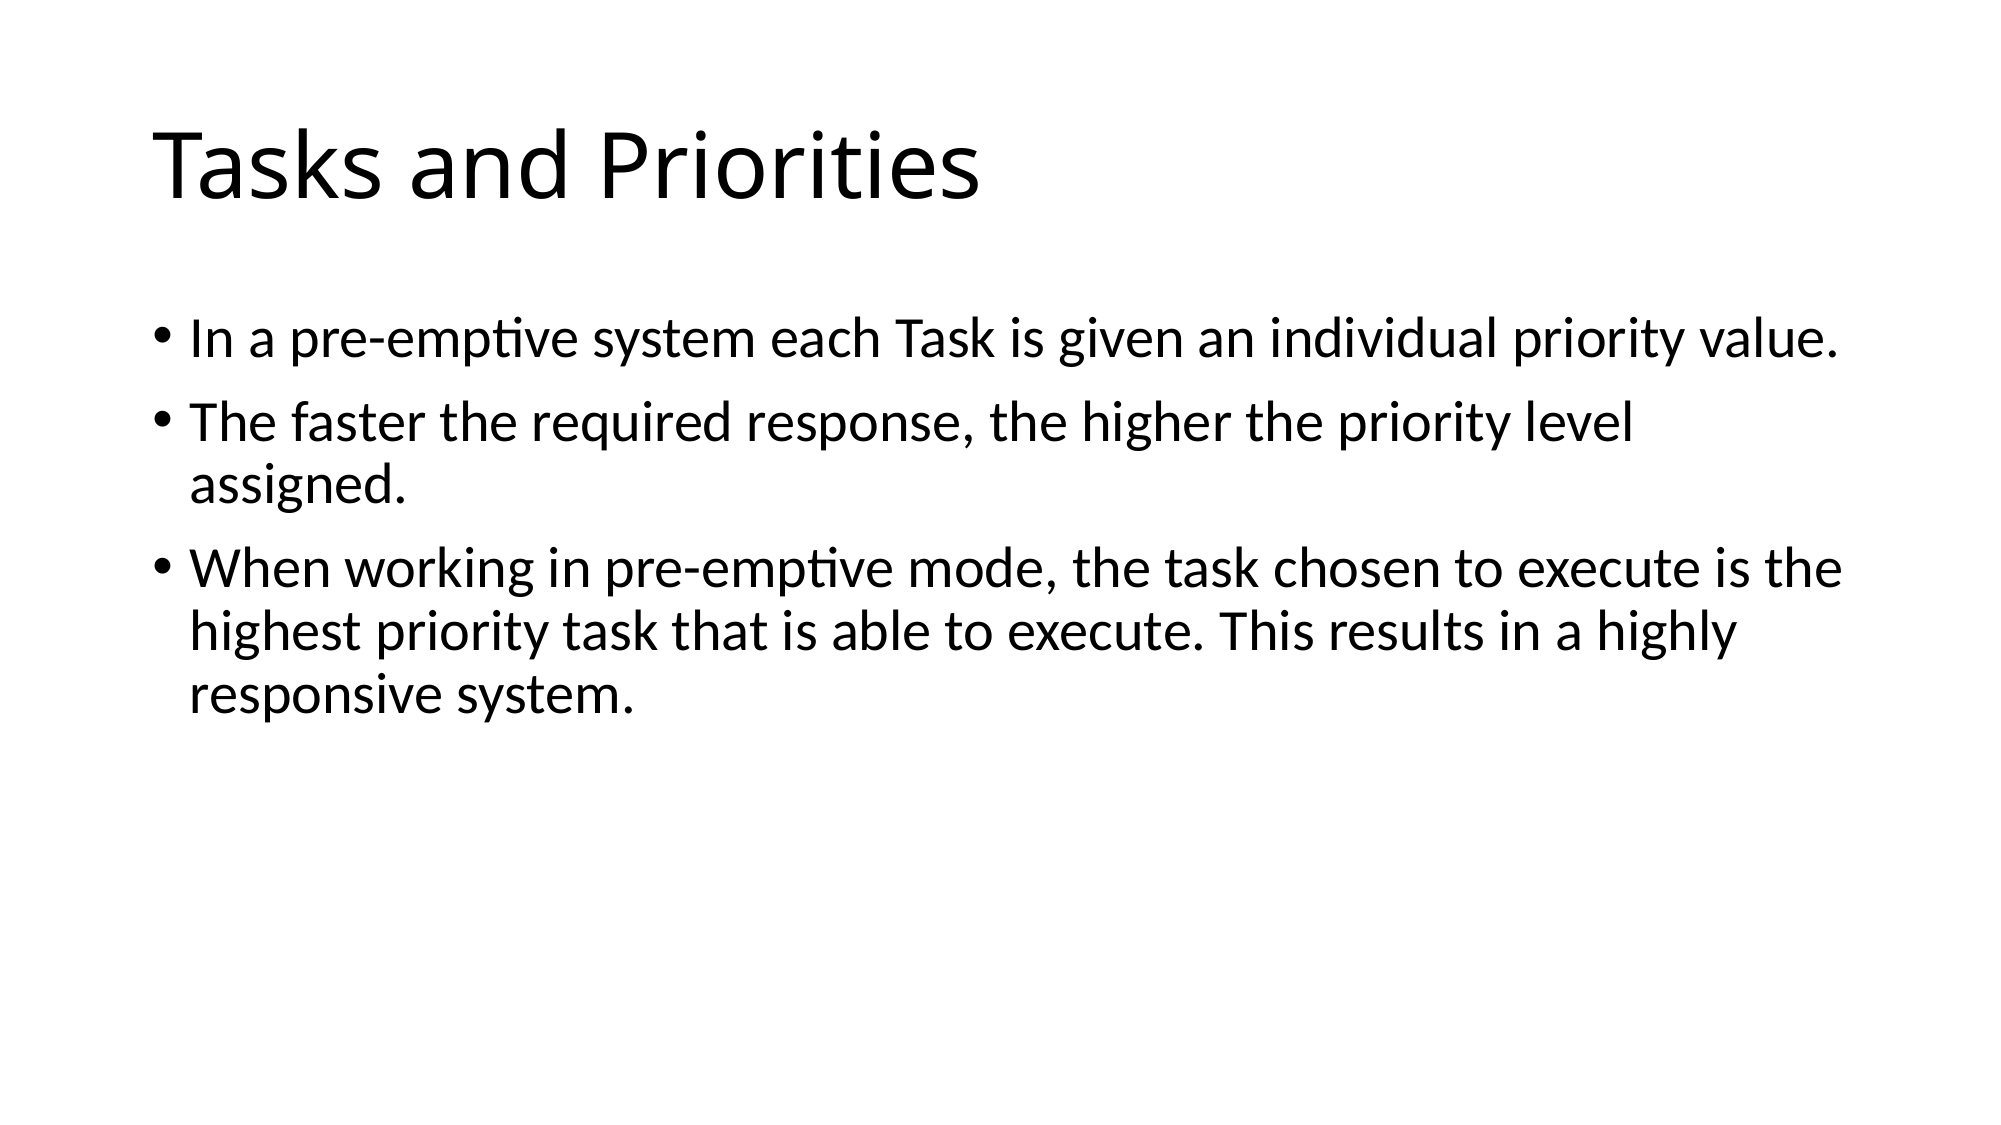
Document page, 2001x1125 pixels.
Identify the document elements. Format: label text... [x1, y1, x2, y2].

list In a pre-emptive system each Task is given an individual priority value. The faster the required response, the higher the priority level assigned. When working in pre-emptive mode, the task chosen to execute is the highest priority task that is able to execute. This results in a highly responsive system. [137, 299, 1863, 1014]
title Tasks and Priorities [137, 59, 1863, 278]
